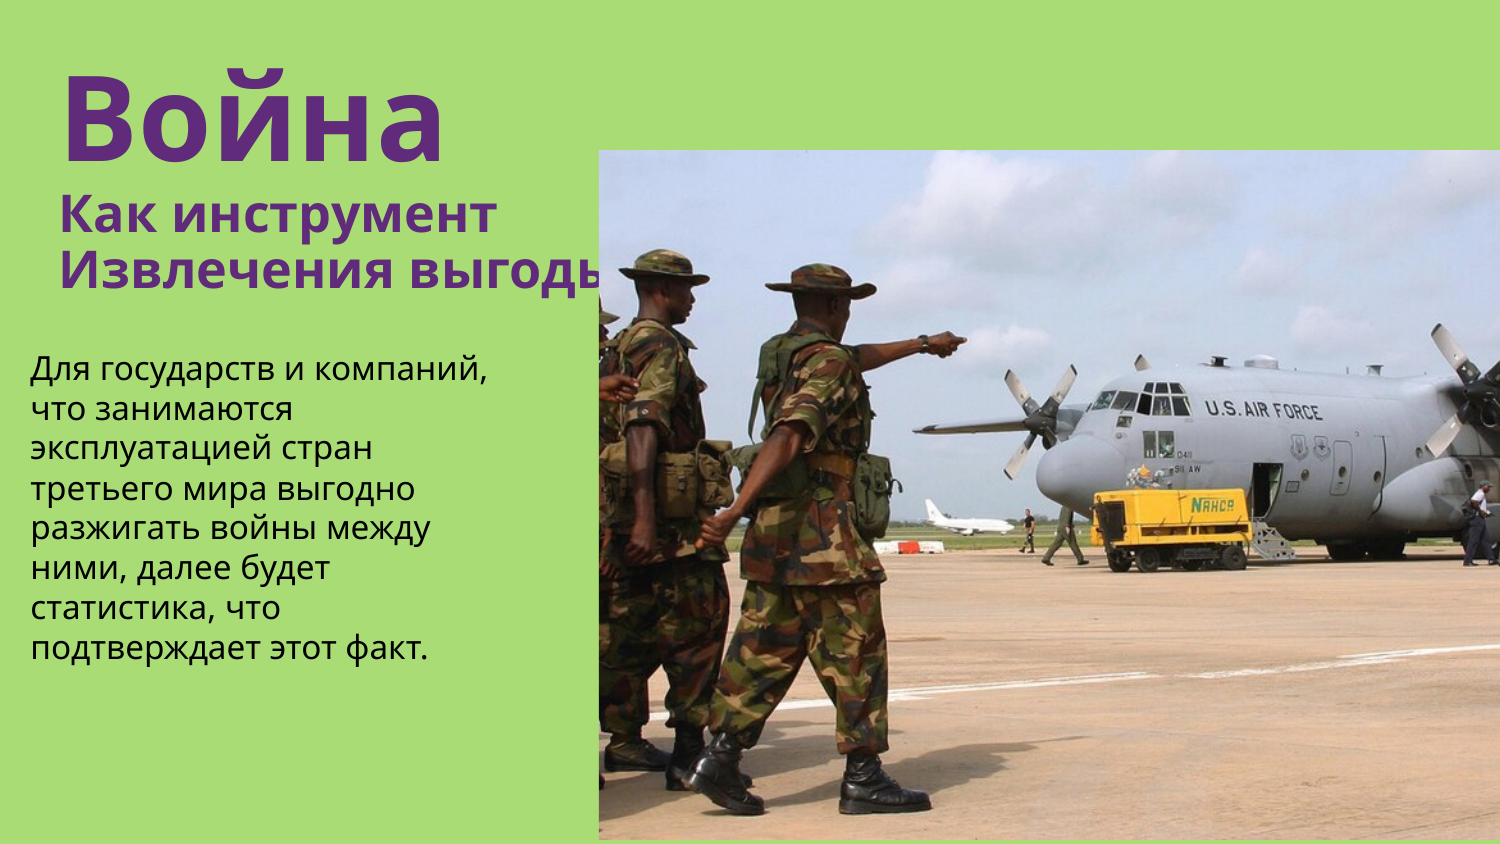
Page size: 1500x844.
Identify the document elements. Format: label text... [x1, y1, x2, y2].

picture [598, 149, 1500, 841]
text_box Война Как инструмент Извлечения выгоды [58, 58, 813, 367]
text_box Для государств и компаний, что занимаются эксплуатацией стран третьего мира выгодно разжигать войны между ними, далее будет статистика, что подтверждает этот факт. [15, 331, 527, 682]
